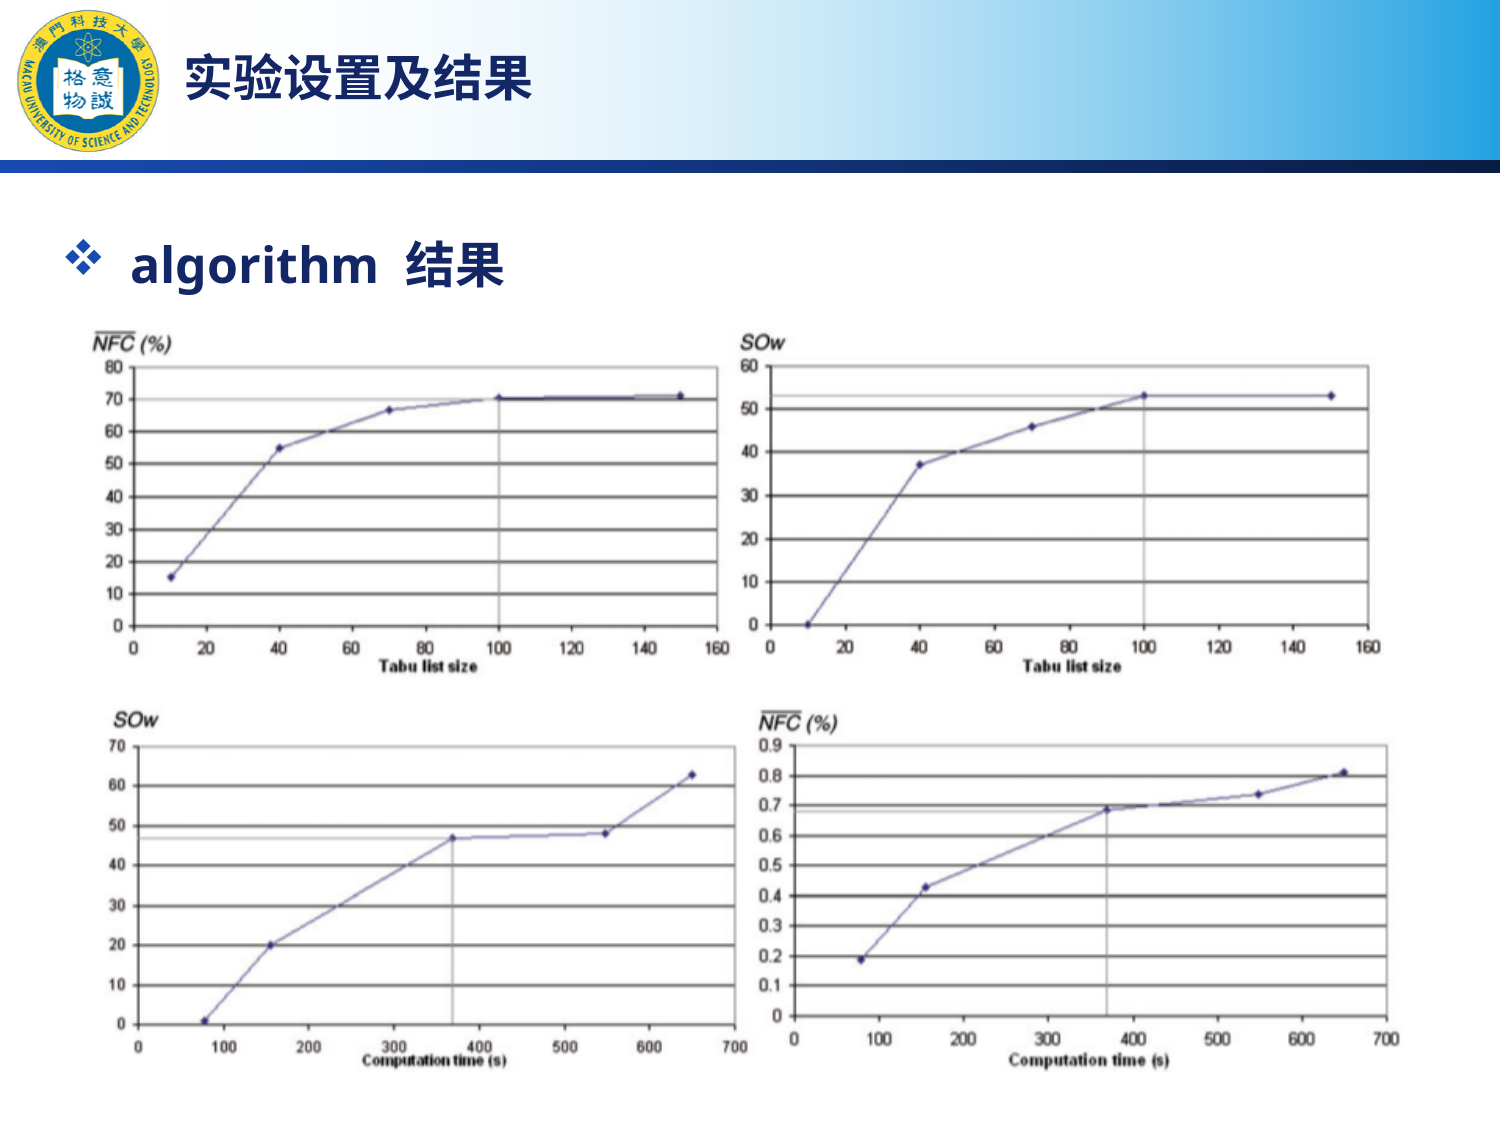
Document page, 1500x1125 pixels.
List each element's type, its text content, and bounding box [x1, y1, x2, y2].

picture [88, 325, 1395, 683]
picture [17, 9, 160, 152]
text_box 实验设置及结果 [164, 45, 549, 115]
picture [104, 703, 1406, 1072]
